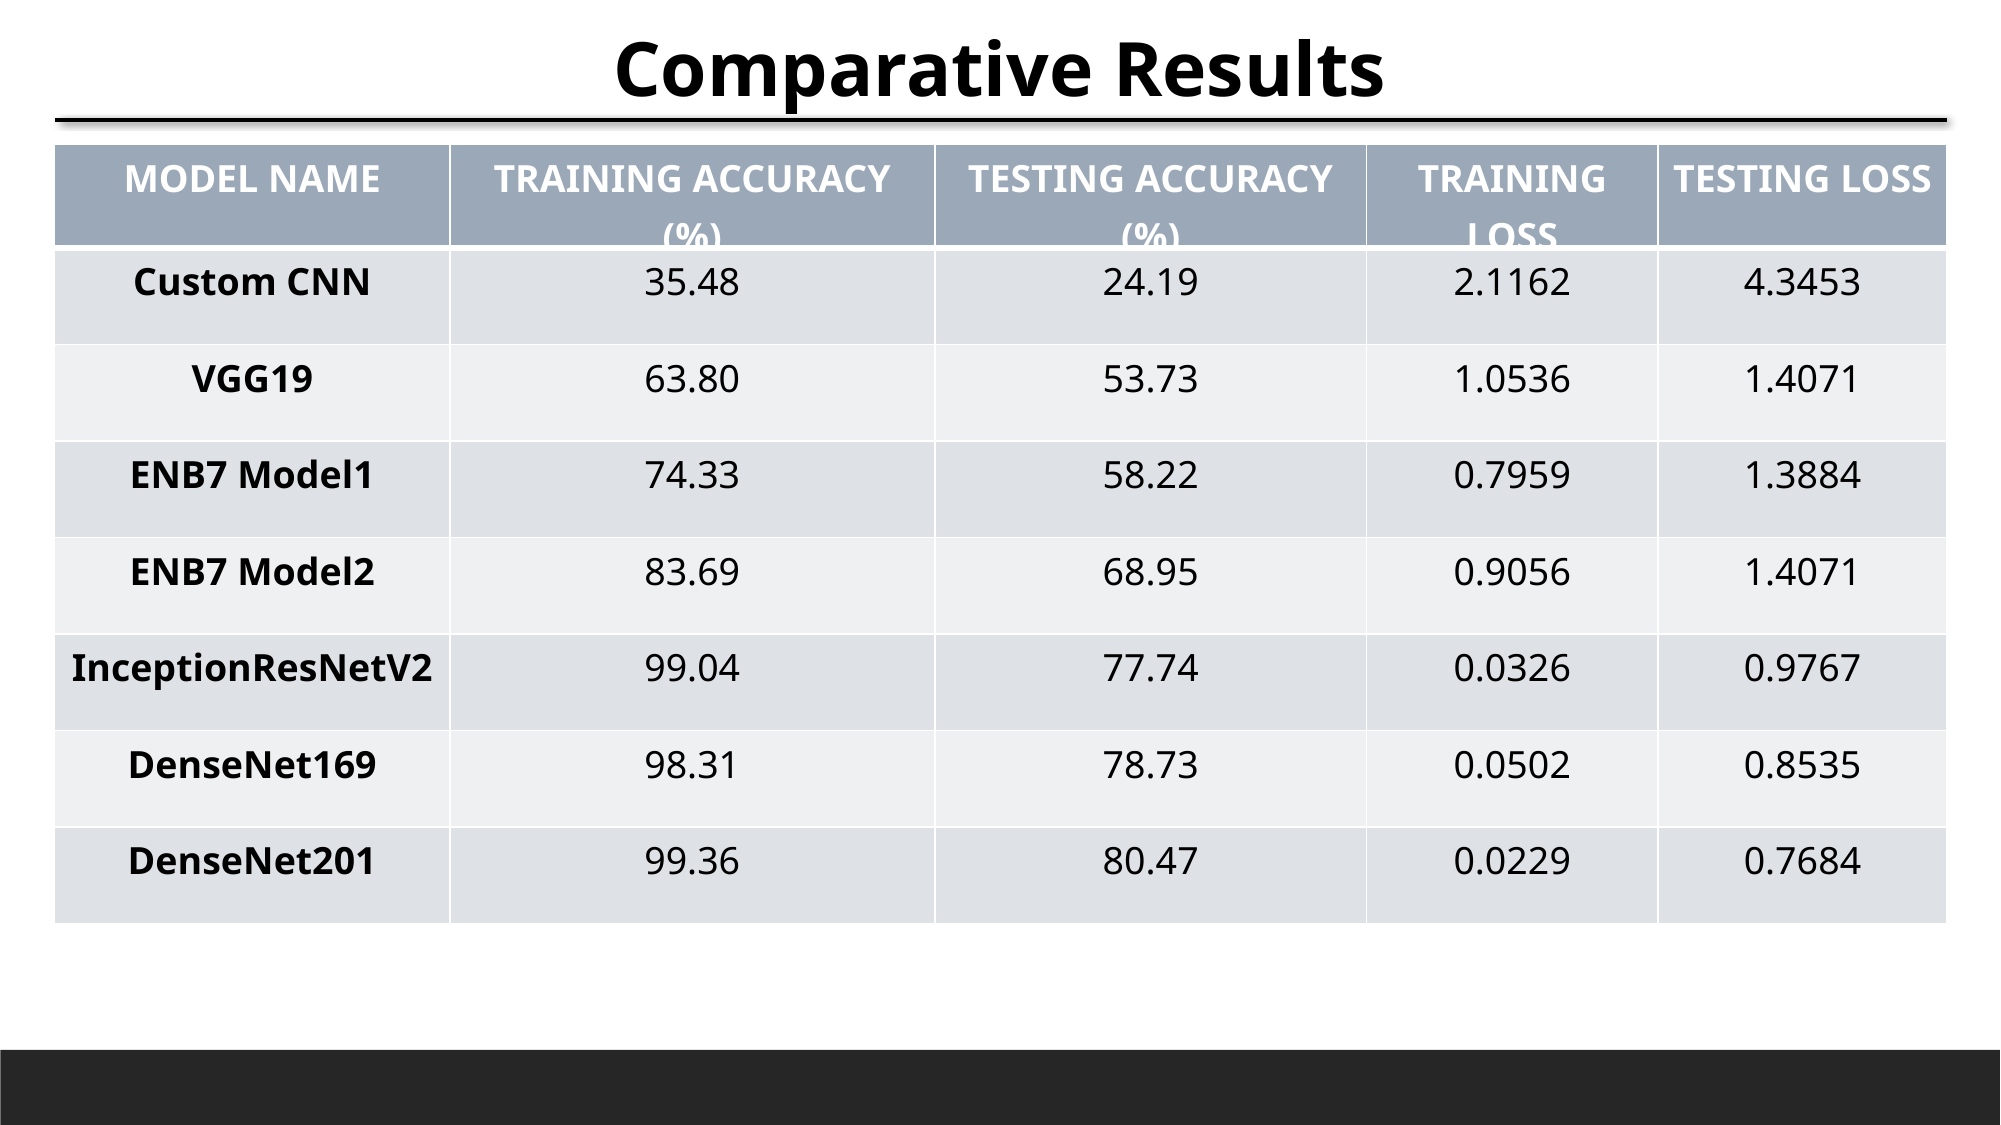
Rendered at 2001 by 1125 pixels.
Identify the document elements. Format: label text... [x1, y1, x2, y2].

table_cell 78.73 [936, 731, 1366, 826]
table_header TRAINING LOSS [1367, 145, 1657, 245]
table_cell 0.9056 [1367, 538, 1657, 633]
table_cell 0.8535 [1659, 731, 1946, 826]
table_cell 4.3453 [1659, 251, 1946, 344]
table_cell 1.4071 [1659, 538, 1946, 633]
table_cell 80.47 [936, 828, 1366, 923]
table_cell InceptionResNetV2 [55, 635, 449, 730]
table_cell 53.73 [936, 345, 1366, 440]
table_header MODEL NAME [55, 145, 449, 245]
table_cell 0.7684 [1659, 828, 1946, 923]
table_cell 0.7959 [1367, 442, 1657, 537]
table_cell 2.1162 [1367, 251, 1657, 344]
table_cell Custom CNN [55, 251, 449, 344]
table_cell 1.0536 [1367, 345, 1657, 440]
table_cell 0.0229 [1367, 828, 1657, 923]
table_cell 0.0502 [1367, 731, 1657, 826]
table_cell 98.31 [451, 731, 934, 826]
table_cell ENB7 Model2 [55, 538, 449, 633]
table_cell 83.69 [451, 538, 934, 633]
table_cell VGG19 [55, 345, 449, 440]
table_cell 24.19 [936, 251, 1366, 344]
table_cell DenseNet201 [55, 828, 449, 923]
table_cell ENB7 Model1 [55, 442, 449, 537]
table_cell 58.22 [936, 442, 1366, 537]
text_box Comparative Results [598, 13, 1402, 114]
table_cell 74.33 [451, 442, 934, 537]
table_cell 0.0326 [1367, 635, 1657, 730]
table_cell 68.95 [936, 538, 1366, 633]
table_header TESTING LOSS [1659, 145, 1946, 245]
table_cell 77.74 [936, 635, 1366, 730]
table_header TRAINING ACCURACY (%) [451, 145, 934, 245]
table_cell 63.80 [451, 345, 934, 440]
table_cell 1.4071 [1659, 345, 1946, 440]
table_header TESTING ACCURACY (%) [936, 145, 1366, 245]
table_cell 1.3884 [1659, 442, 1946, 537]
table_cell 0.9767 [1659, 635, 1946, 730]
table_cell 35.48 [451, 251, 934, 344]
table_cell DenseNet169 [55, 731, 449, 826]
table_cell 99.36 [451, 828, 934, 923]
table_cell 99.04 [451, 635, 934, 730]
